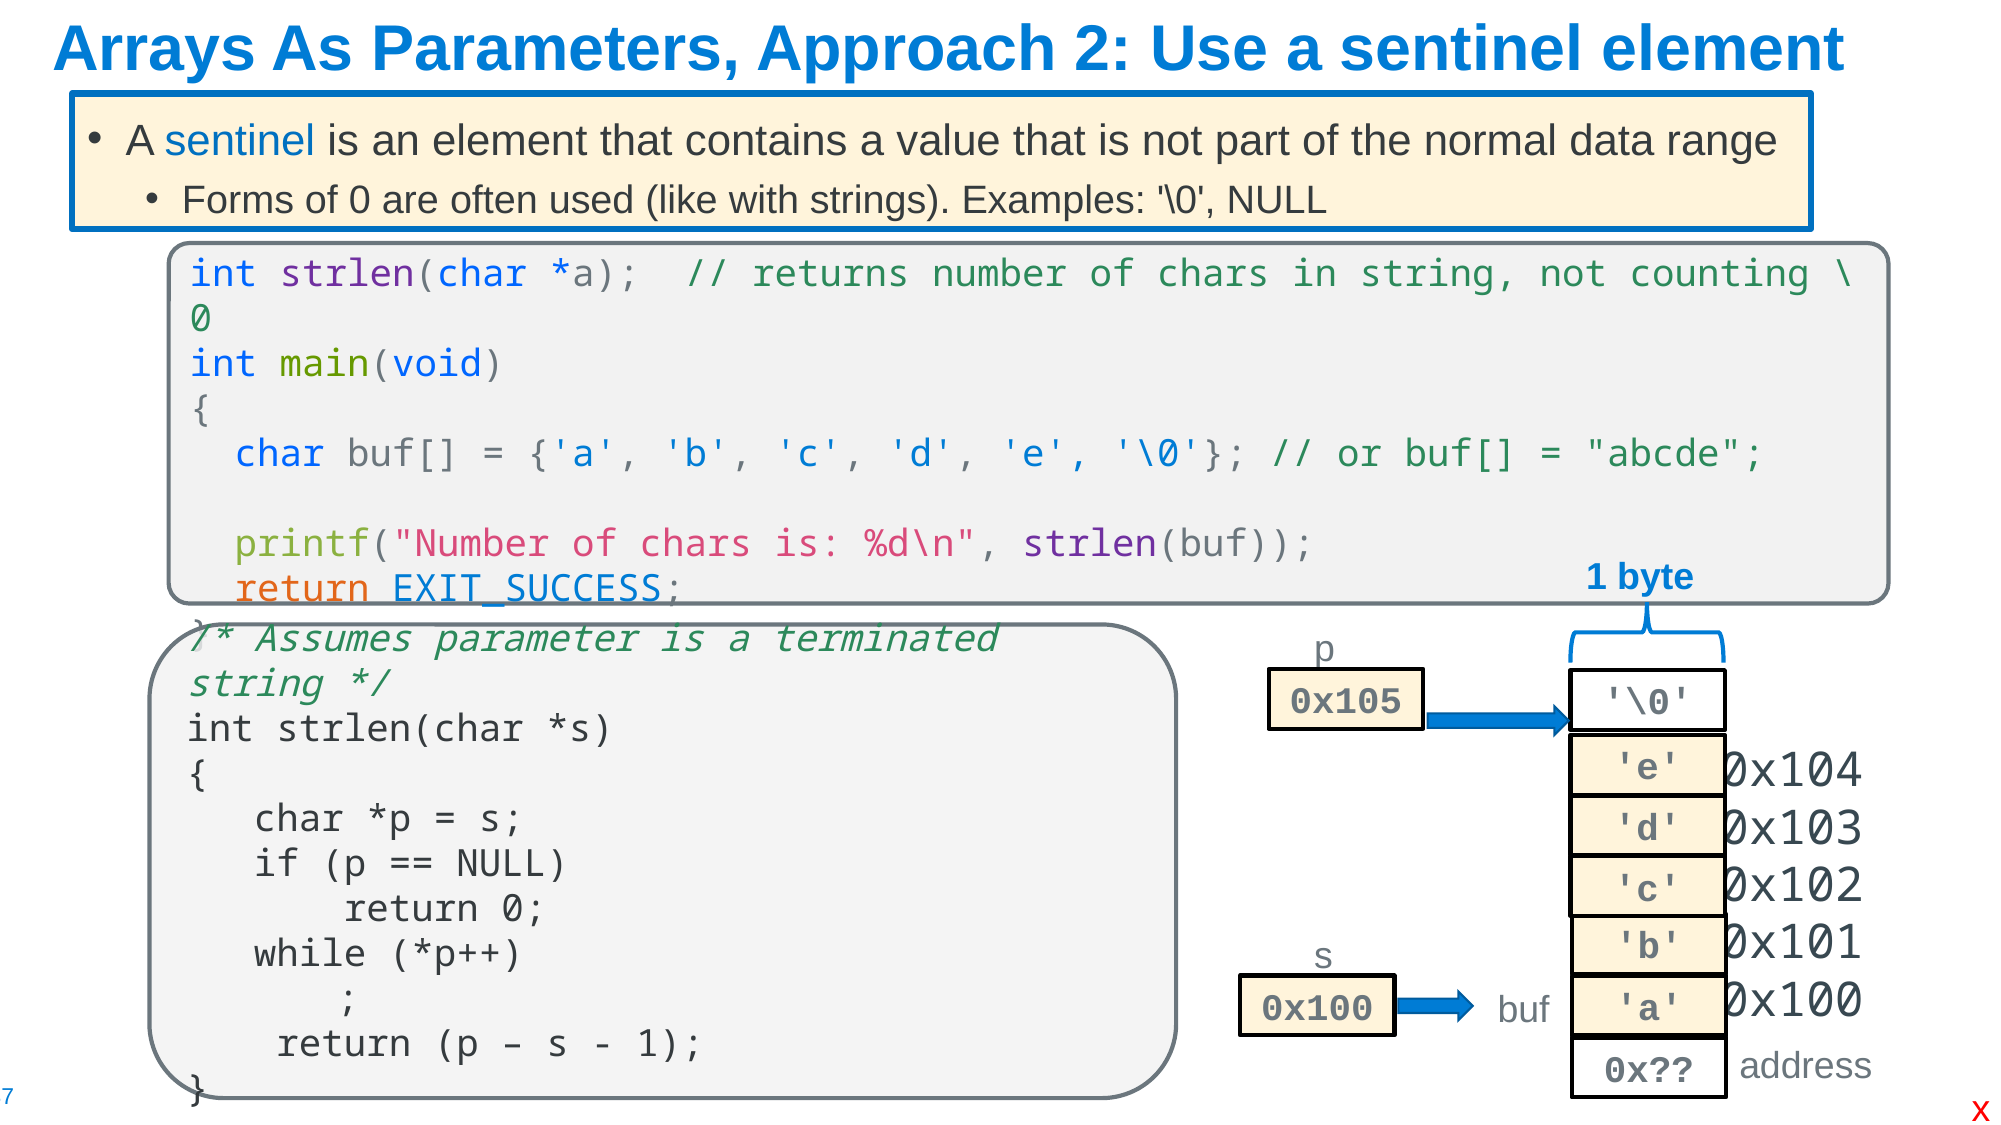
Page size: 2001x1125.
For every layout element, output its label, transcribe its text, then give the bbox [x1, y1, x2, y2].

text_box x [1956, 1076, 2000, 1125]
text_box int strlen(char *a); // returns number of chars in string, not counting \0 int main(void) { char buf[] = {'a', 'b', 'c', 'd', 'e', '\0'}; // or buf[] = "abcde"; printf("Number of chars is: %d\n", strlen(buf)); return EXIT_SUCCESS; } [168, 243, 1889, 604]
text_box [1239, 544, 1957, 1099]
list A sentinel is an element that contains a value that is not part of the normal data range Forms of 0 are often used (like with strings). Examples: '\0', NULL [72, 93, 1811, 229]
title Arrays As Parameters, Approach 2: Use a sentinel element [37, 18, 1963, 92]
text_box /* Assumes parameter is a terminated string */ int strlen(char *s) { char *p = s; if (p == NULL) return 0; while (*p++) ; return (p – s - 1); } [149, 624, 1177, 1099]
